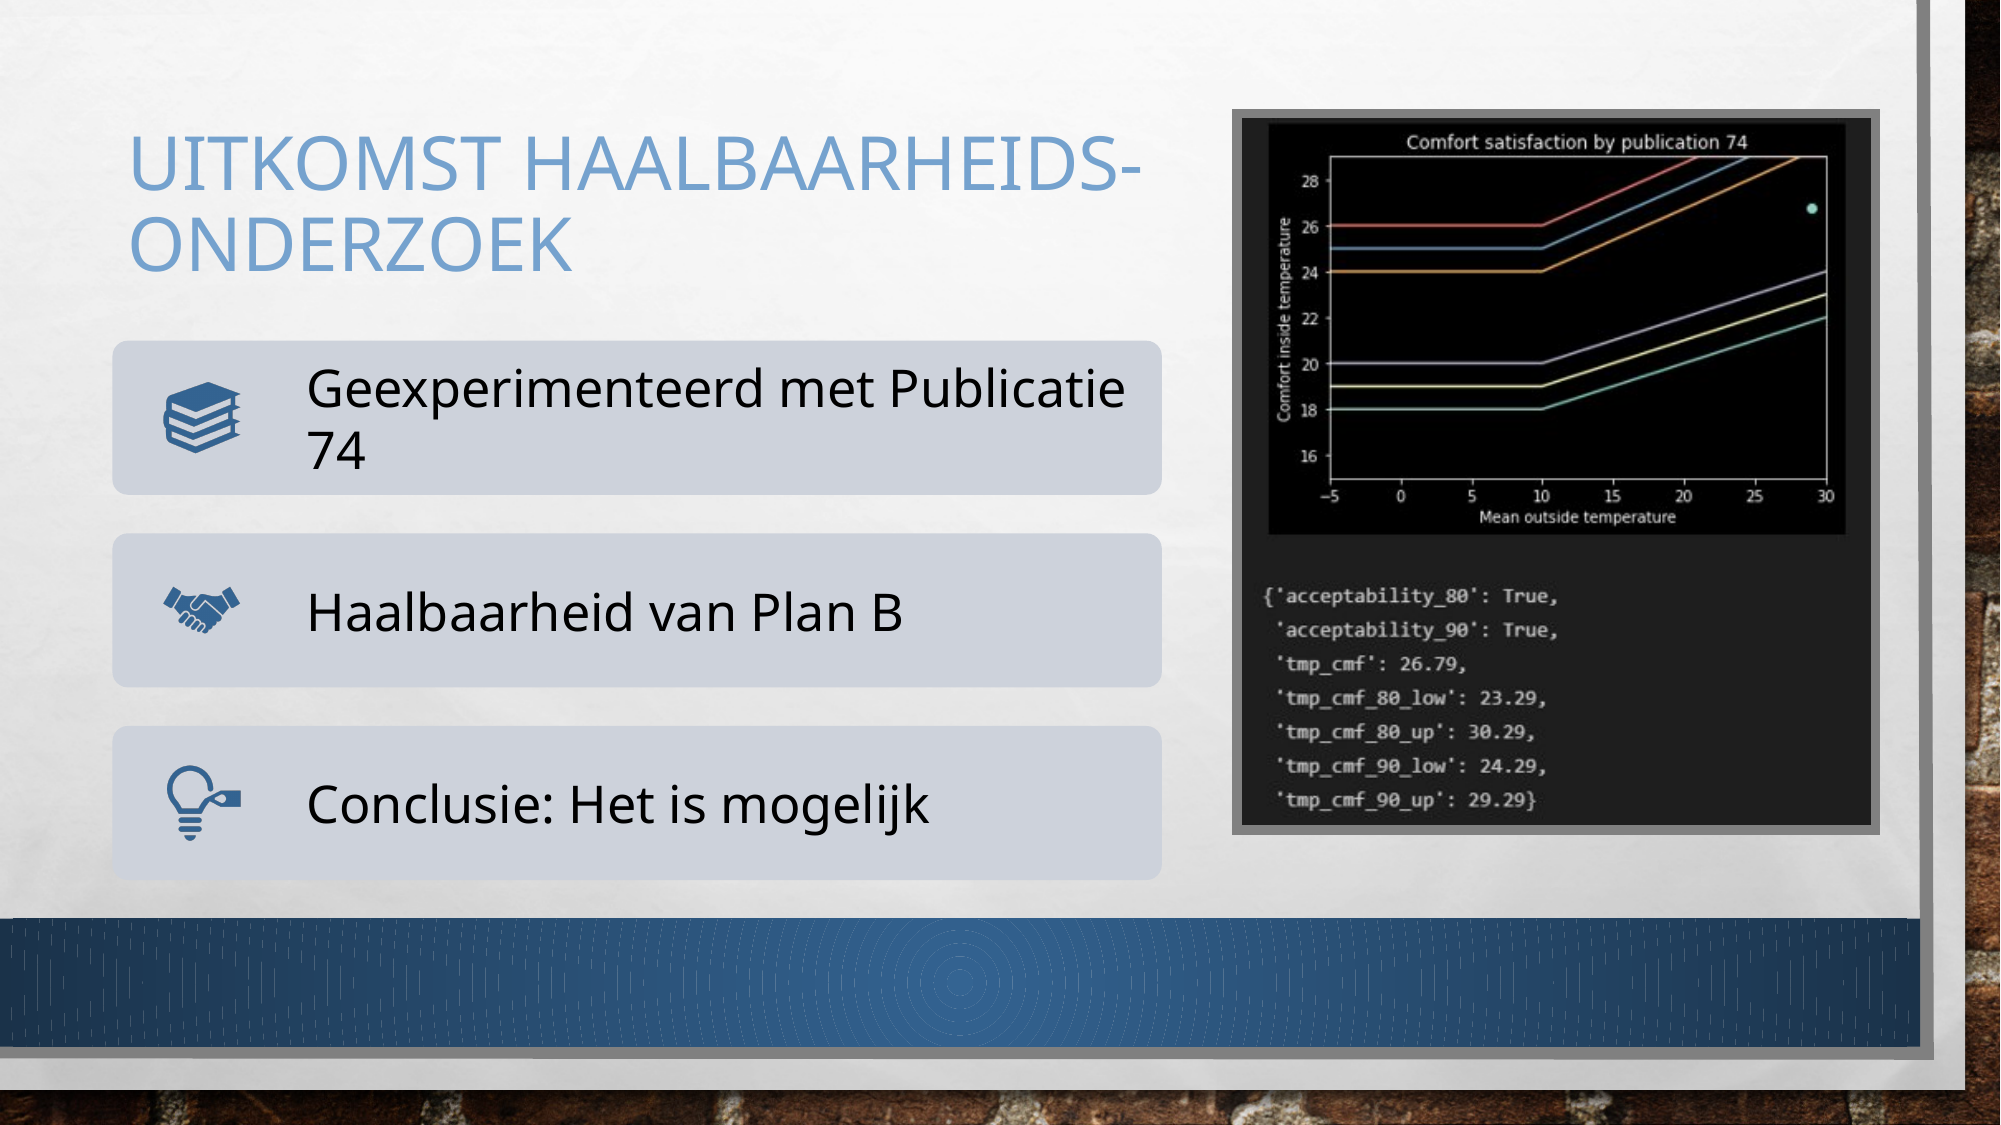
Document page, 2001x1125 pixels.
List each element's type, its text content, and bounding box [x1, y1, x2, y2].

title Uitkomst Haalbaarheids-onderzoek [112, 112, 1162, 302]
picture [0, 0, 2000, 1125]
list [112, 340, 1163, 881]
picture [1241, 117, 1872, 826]
